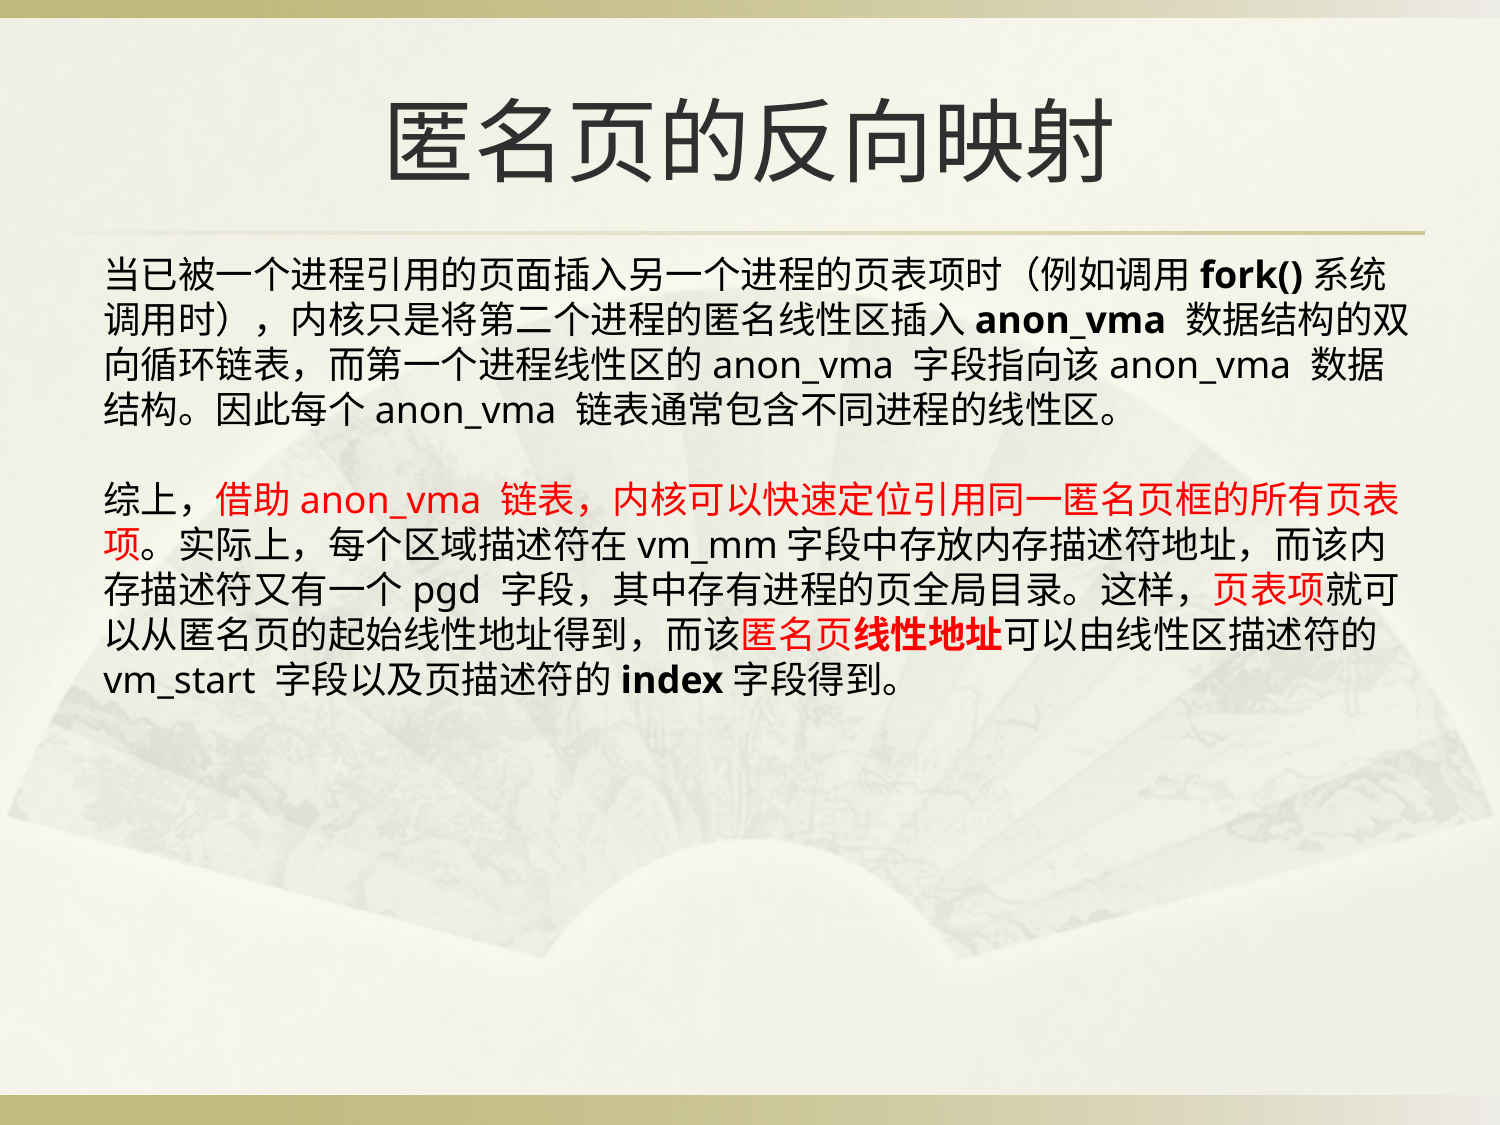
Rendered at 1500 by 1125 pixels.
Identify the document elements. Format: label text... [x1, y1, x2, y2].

text_box 当已被一个进程引用的页面插入另一个进程的页表项时（例如调用fork()系统调用时），内核只是将第二个进程的匿名线性区插入anon_vma 数据结构的双向循环链表，而第一个进程线性区的anon_vma 字段指向该anon_vma 数据结构。因此每个anon_vma 链表通常包含不同进程的线性区。 综上，借助anon_vma 链表，内核可以快速定位引用同一匿名页框的所有页表项。实际上，每个区域描述符在vm_mm字段中存放内存描述符地址，而该内存描述符又有一个pgd 字段，其中存有进程的页全局目录。这样，页表项就可以从匿名页的起始线性地址得到，而该匿名页线性地址可以由线性区描述符的vm_start 字段以及页描述符的index字段得到。 [88, 243, 1436, 709]
title 匿名页的反向映射 [75, 45, 1425, 233]
